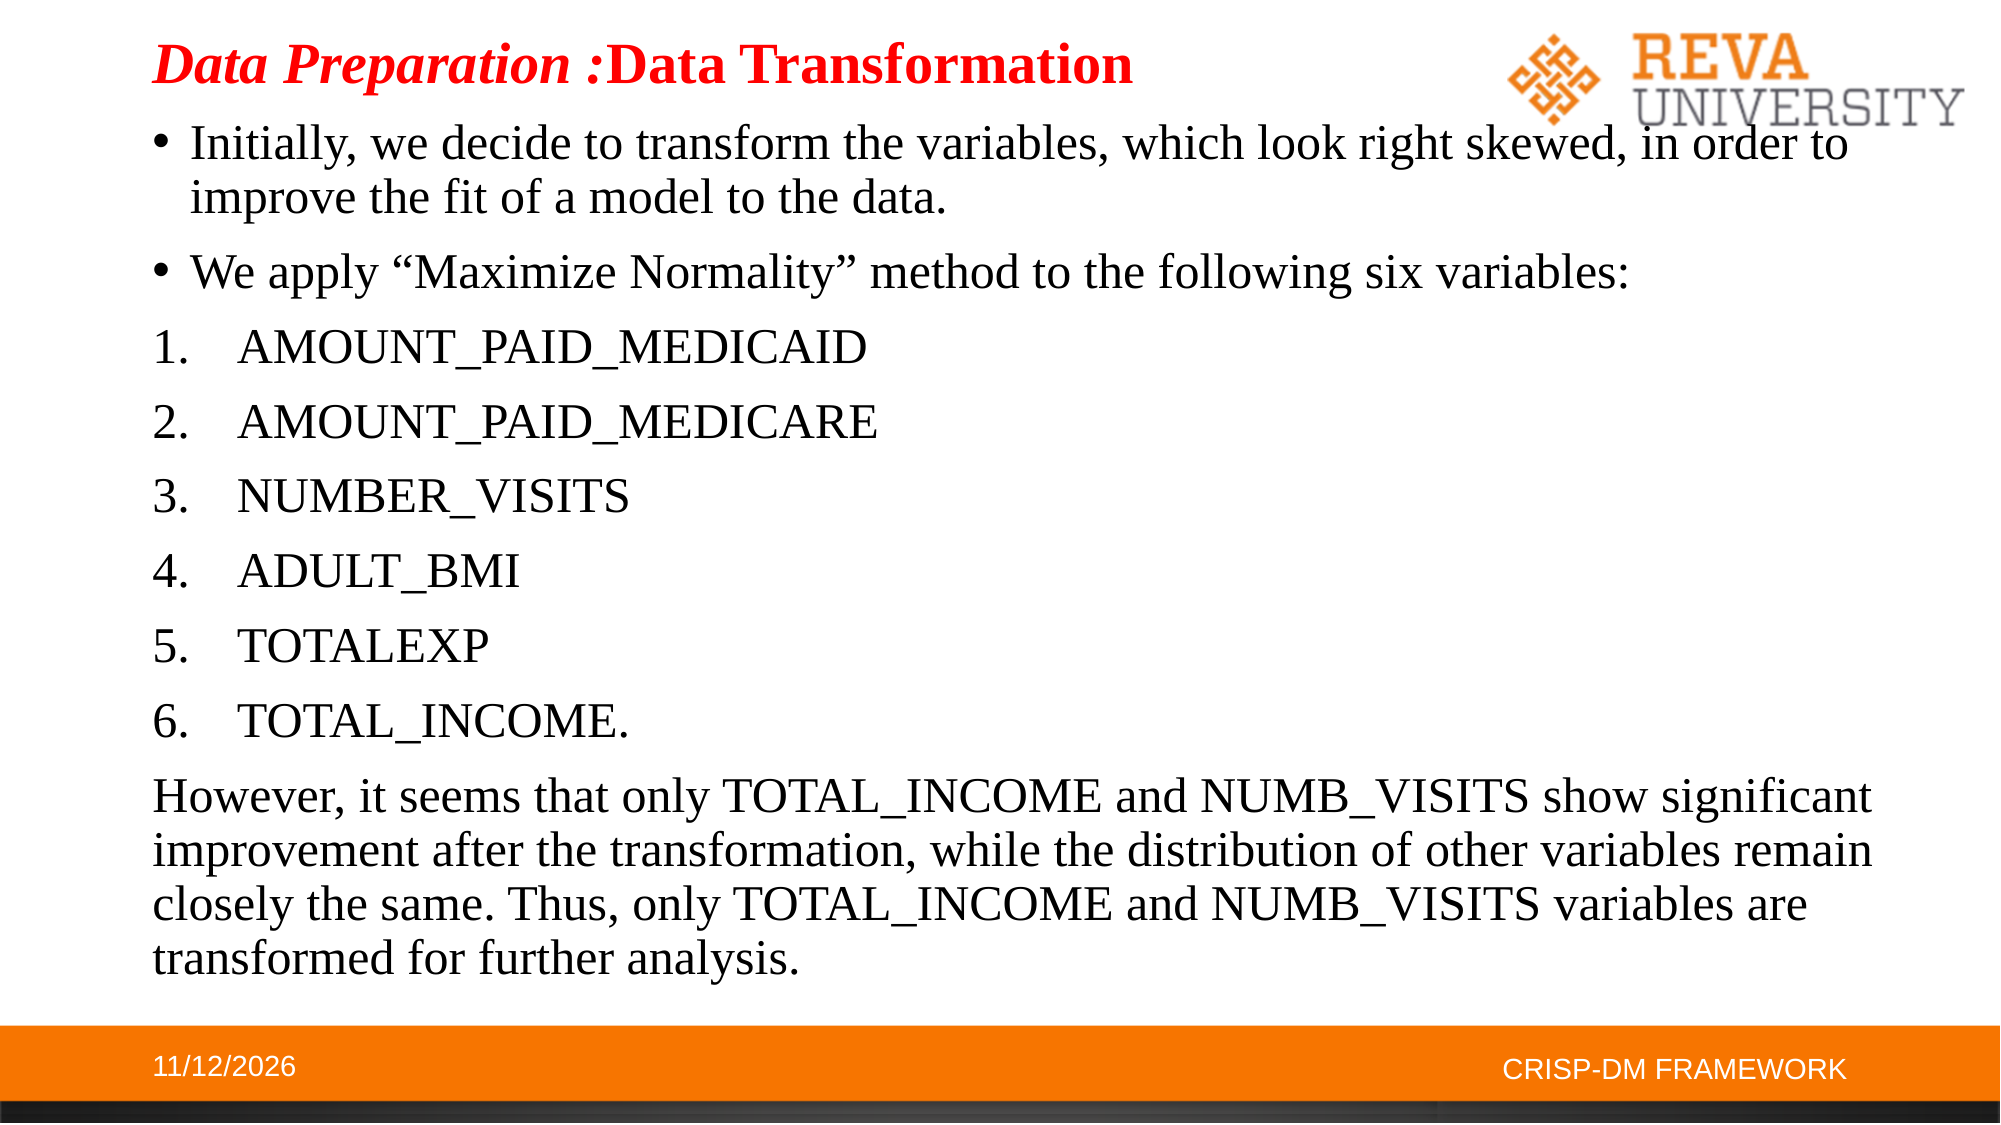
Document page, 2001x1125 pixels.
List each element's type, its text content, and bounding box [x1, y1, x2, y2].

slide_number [137, 1039, 588, 1100]
picture [0, 1013, 2000, 1123]
picture [1863, 15, 1988, 144]
footer CRISP-DM FRAMEWORK [1187, 1042, 1863, 1103]
list Initially, we decide to transform the variables, which look right skewed, in order to improve the fit of a model to the data. We apply “Maximize Normality” method to the following six variables: AMOUNT_PAID_MEDICAID AMOUNT_PAID_MEDICARE NUMBER_VISITS ADULT_BMI TOTALEXP TOTAL_INCOME. However, it seems that only TOTAL_INCOME and NUMB_VISITS show significant improvement after the transformation, while the distribution of other variables remain closely the same. Thus, only TOTAL_INCOME and NUMB_VISITS variables are transformed for further analysis. [137, 109, 1937, 1023]
title Data Preparation :Data Transformation [137, 0, 1863, 109]
